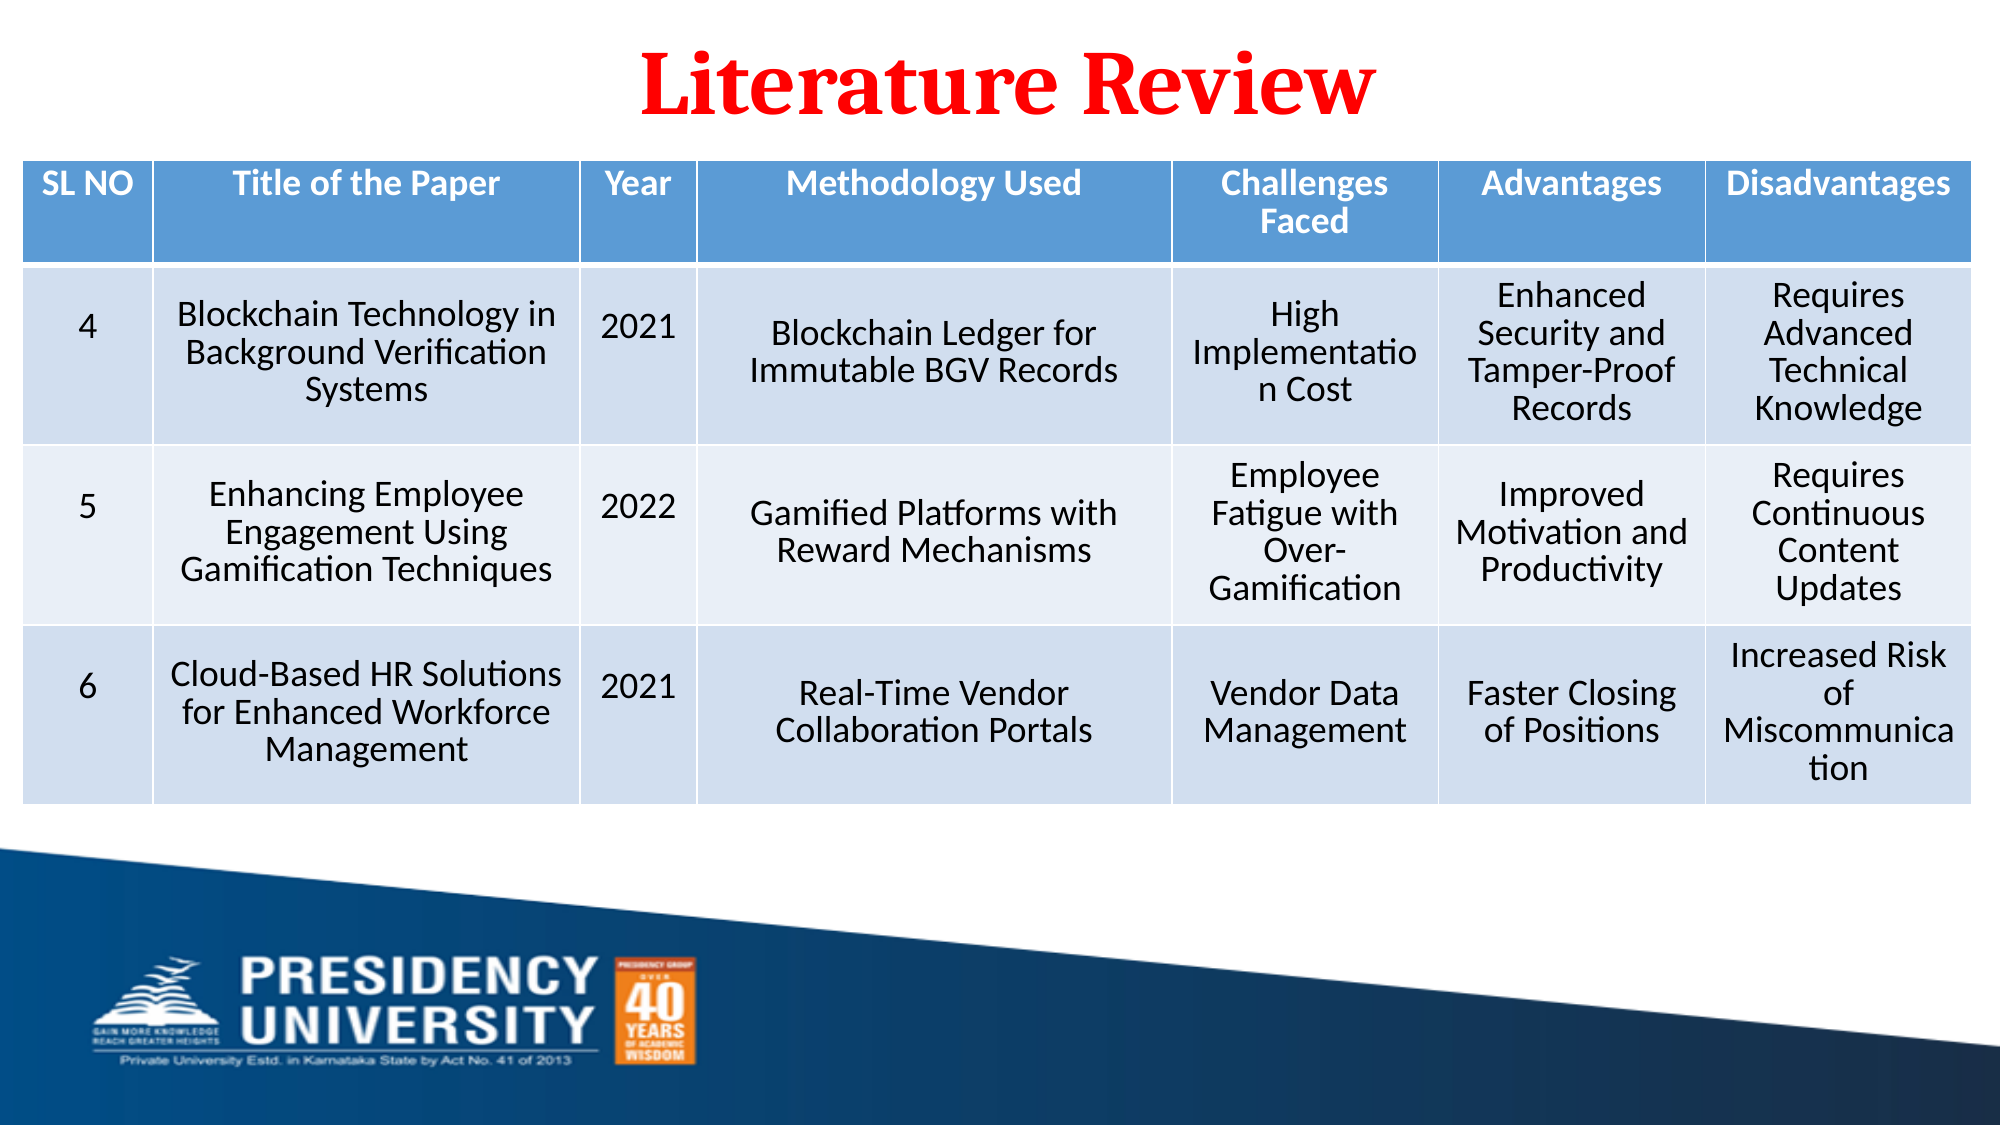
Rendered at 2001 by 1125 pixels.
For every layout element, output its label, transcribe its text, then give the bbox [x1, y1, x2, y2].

table_cell 4 [23, 268, 152, 444]
table_header SL NO [23, 161, 152, 262]
table_cell Employee Fatigue with Over-Gamification [1173, 446, 1438, 624]
table_cell Enhanced Security and Tamper-Proof Records [1439, 268, 1705, 444]
table_header Challenges Faced [1173, 161, 1438, 262]
table_cell Faster Closing of Positions [1439, 626, 1705, 804]
table_cell 6 [23, 626, 152, 804]
table_cell Enhancing Employee Engagement Using Gamification Techniques [154, 446, 579, 624]
table_header Title of the Paper [154, 161, 579, 262]
table_header Methodology Used [698, 161, 1171, 262]
table_cell 2021 [581, 626, 696, 804]
table_header Disadvantages [1706, 161, 1971, 262]
table_cell Requires Continuous Content Updates [1706, 446, 1971, 624]
table_cell Blockchain Ledger for Immutable BGV Records [698, 268, 1171, 444]
table_cell Requires Advanced Technical Knowledge [1706, 268, 1971, 444]
table_cell Gamified Platforms with Reward Mechanisms [698, 446, 1171, 624]
table_cell Vendor Data Management [1173, 626, 1438, 804]
table_cell High Implementation Cost [1173, 268, 1438, 444]
table_header Advantages [1439, 161, 1705, 262]
table_cell 2022 [581, 446, 696, 624]
table_cell Real-Time Vendor Collaboration Portals [698, 626, 1171, 804]
table_header Year [581, 161, 696, 262]
title Literature Review [133, 45, 1884, 125]
table_cell Increased Risk of Miscommunication [1706, 626, 1971, 804]
picture [0, 845, 2000, 1125]
table_cell Blockchain Technology in Background Verification Systems [154, 268, 579, 444]
table_cell 5 [23, 446, 152, 624]
table_cell Cloud-Based HR Solutions for Enhanced Workforce Management [154, 626, 579, 804]
table_cell Improved Motivation and Productivity [1439, 446, 1705, 624]
table_cell 2021 [581, 268, 696, 444]
